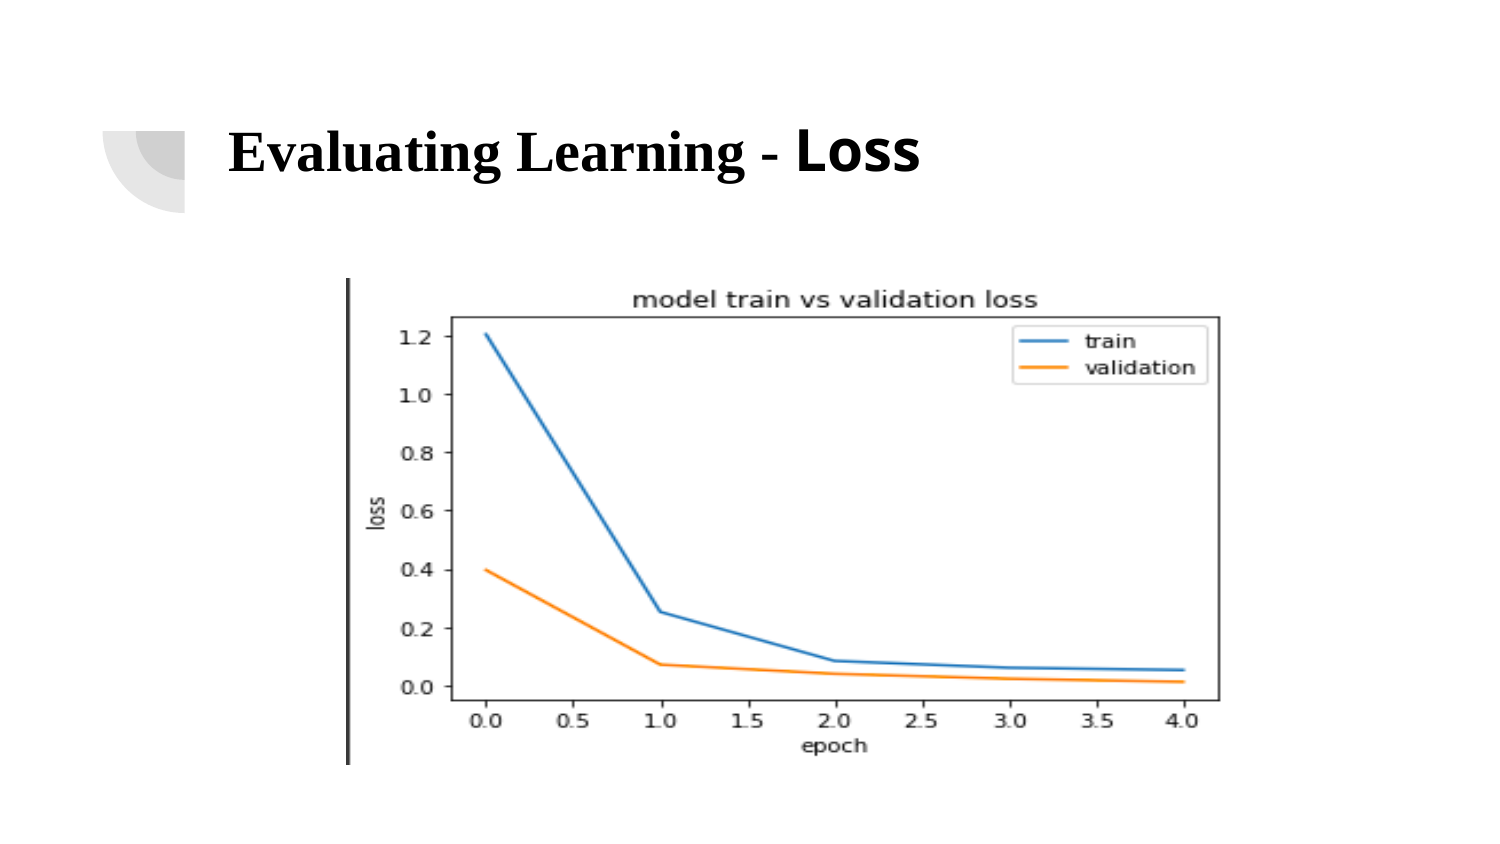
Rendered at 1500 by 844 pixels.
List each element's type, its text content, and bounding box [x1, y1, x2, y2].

picture [346, 278, 1230, 766]
title Evaluating Learning - Loss [213, 98, 1368, 263]
